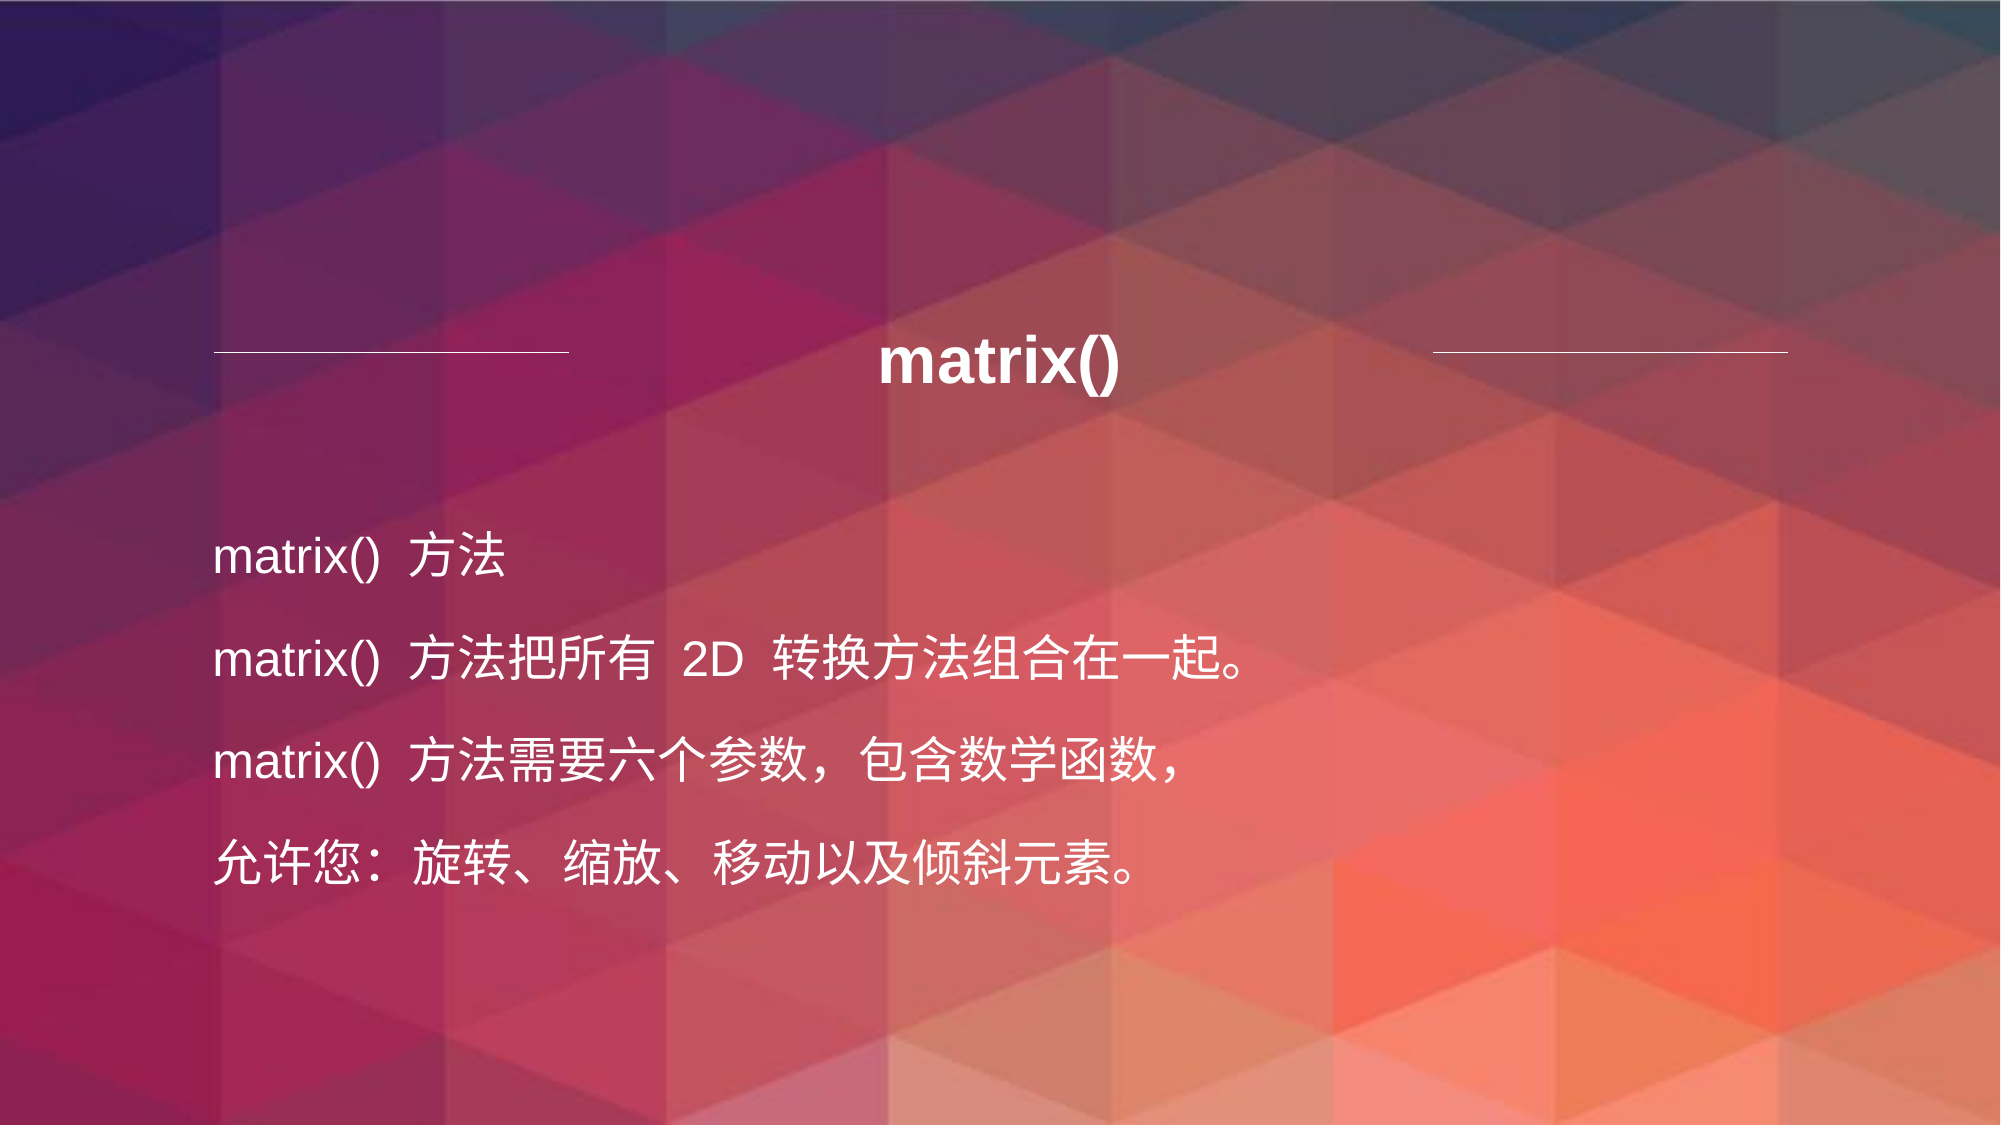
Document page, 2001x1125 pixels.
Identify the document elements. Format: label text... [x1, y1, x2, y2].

title matrix() [578, 287, 1422, 443]
list matrix() 方法 matrix() 方法把所有 2D 转换方法组合在一起。 matrix() 方法需要六个参数，包含数学函数， 允许您：旋转、缩放、移动以及倾斜元素。 [197, 486, 1803, 1026]
picture [0, 0, 2001, 1125]
